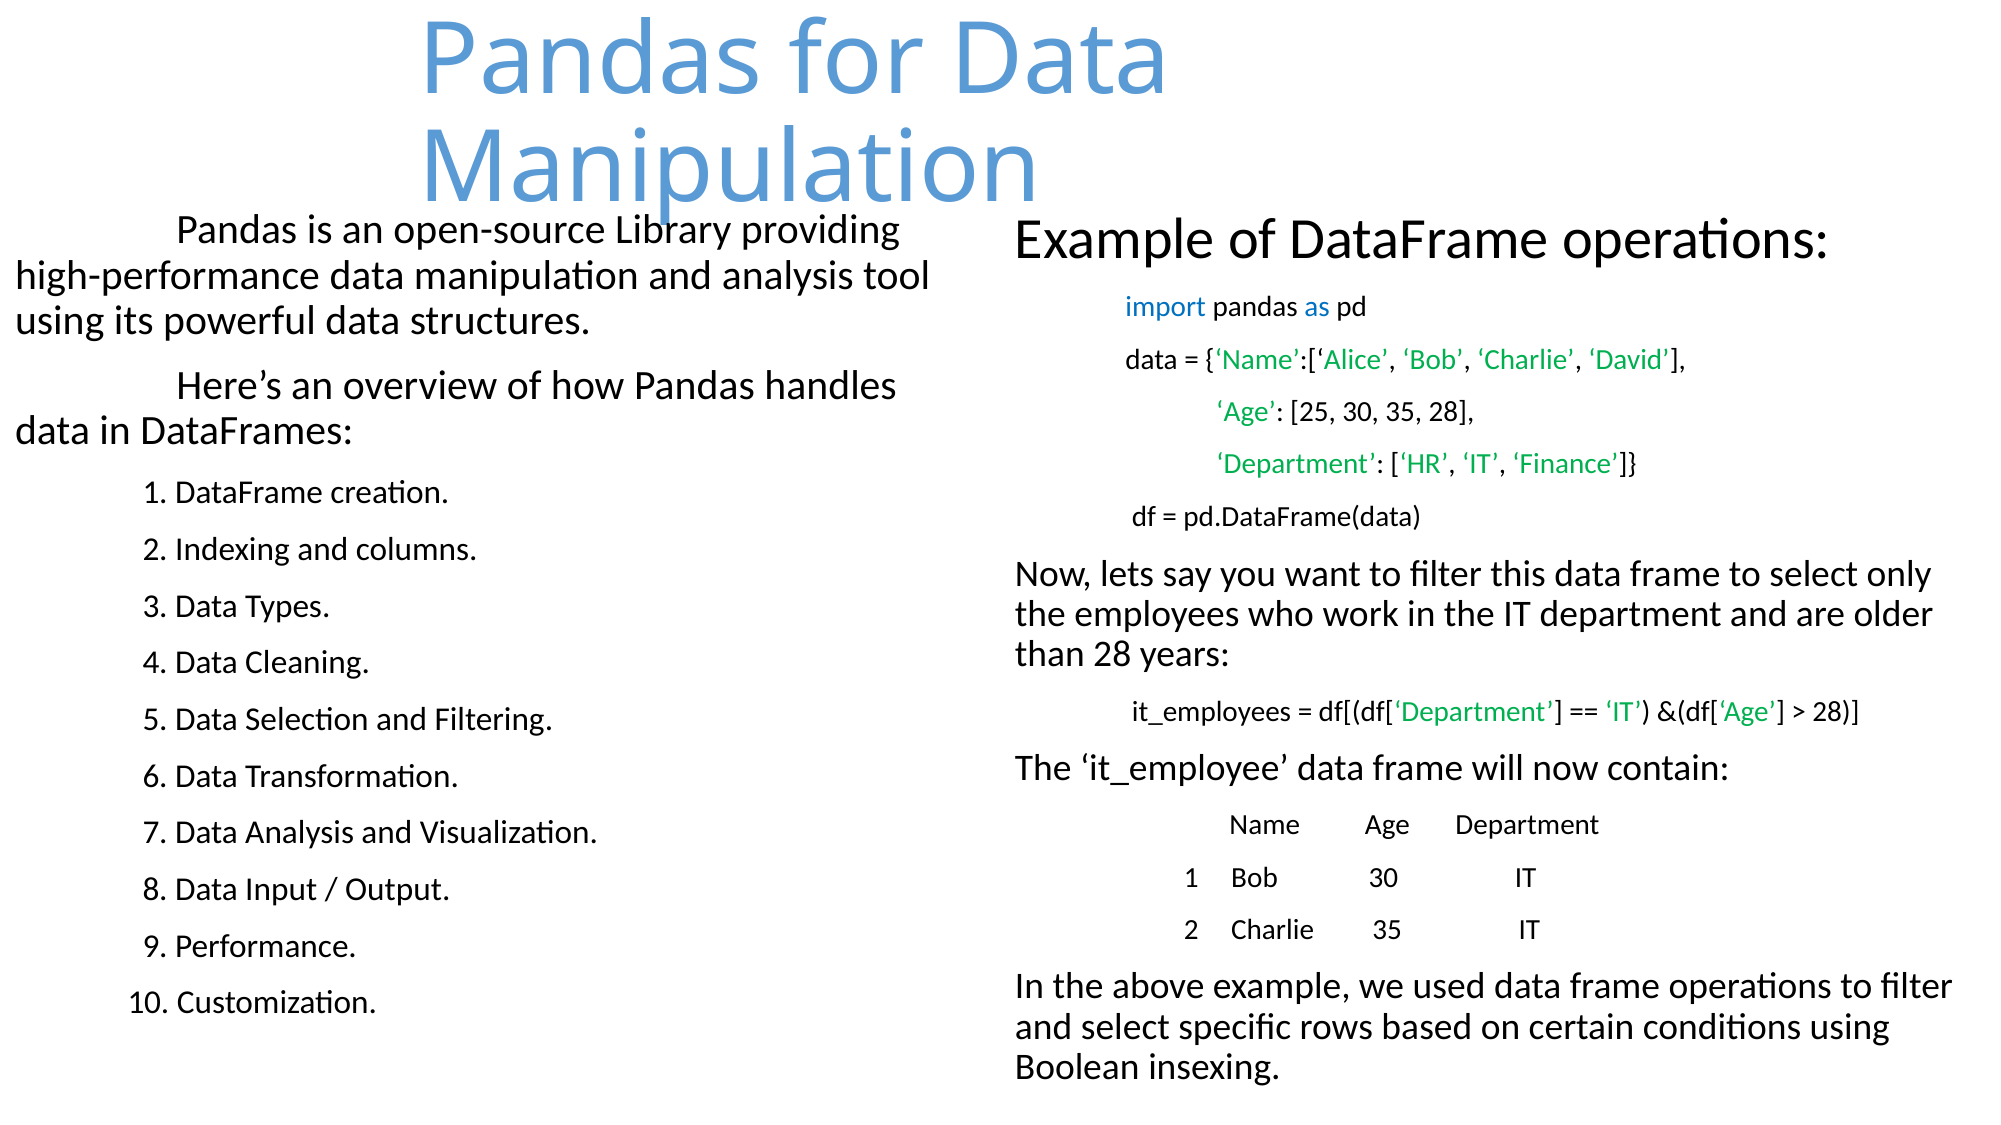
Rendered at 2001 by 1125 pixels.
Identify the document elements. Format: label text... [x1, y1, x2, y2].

title Pandas for Data Manipulation [404, 4, 1706, 225]
list Pandas is an open-source Library providing high-performance data manipulation and analysis tool using its powerful data structures. Here’s an overview of how Pandas handles data in DataFrames: 1. DataFrame creation. 2. Indexing and columns. 3. Data Types. 4. Data Cleaning. 5. Data Selection and Filtering. 6. Data Transformation. 7. Data Analysis and Visualization. 8. Data Input / Output. 9. Performance. 10. Customization. [0, 200, 988, 1125]
list Example of DataFrame operations: import pandas as pd data = {‘Name’:[‘Alice’, ‘Bob’, ‘Charlie’, ‘David’], ‘Age’: [25, 30, 35, 28], ‘Department’: [‘HR’, ‘IT’, ‘Finance’]} df = pd.DataFrame(data) Now, lets say you want to filter this data frame to select only the employees who work in the IT department and are older than 28 years: it_employees = df[(df[‘Department’] == ‘IT’) &(df[‘Age’] > 28)] The ‘it_employee’ data frame will now contain: Name Age Department 1 Bob 30 IT 2 Charlie 35 IT In the above example, we used data frame operations to filter and select specific rows based on certain conditions using Boolean insexing. [999, 200, 2000, 1125]
